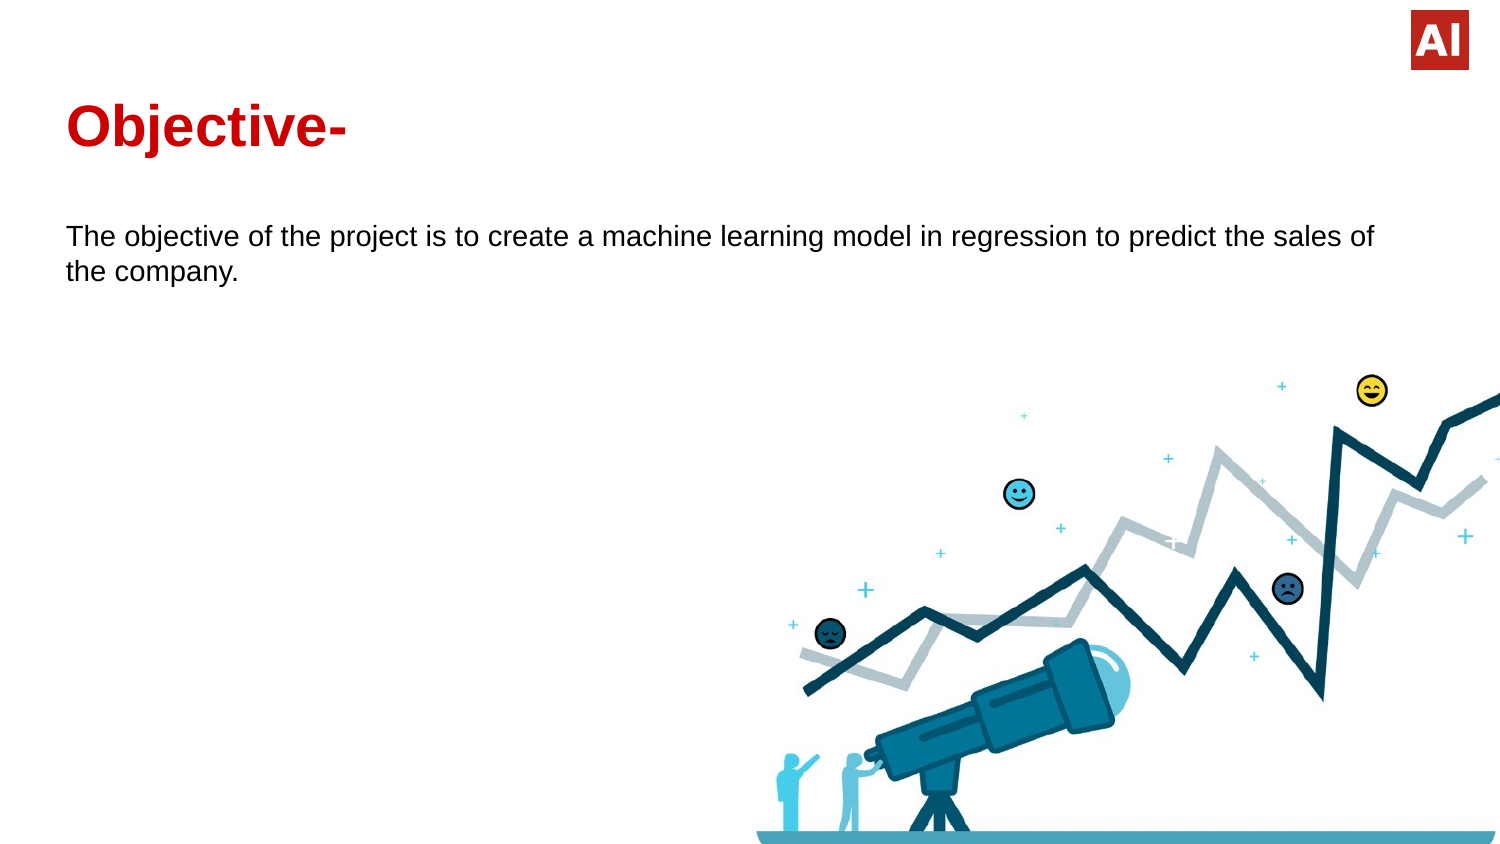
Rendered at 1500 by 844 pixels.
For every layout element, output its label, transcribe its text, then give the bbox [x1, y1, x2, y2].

picture [1411, 10, 1469, 70]
title Objective- [51, 72, 1449, 167]
text_box The objective of the project is to create a machine learning model in regression to predict the sales of the company. [51, 209, 1437, 295]
picture [749, 316, 1500, 844]
